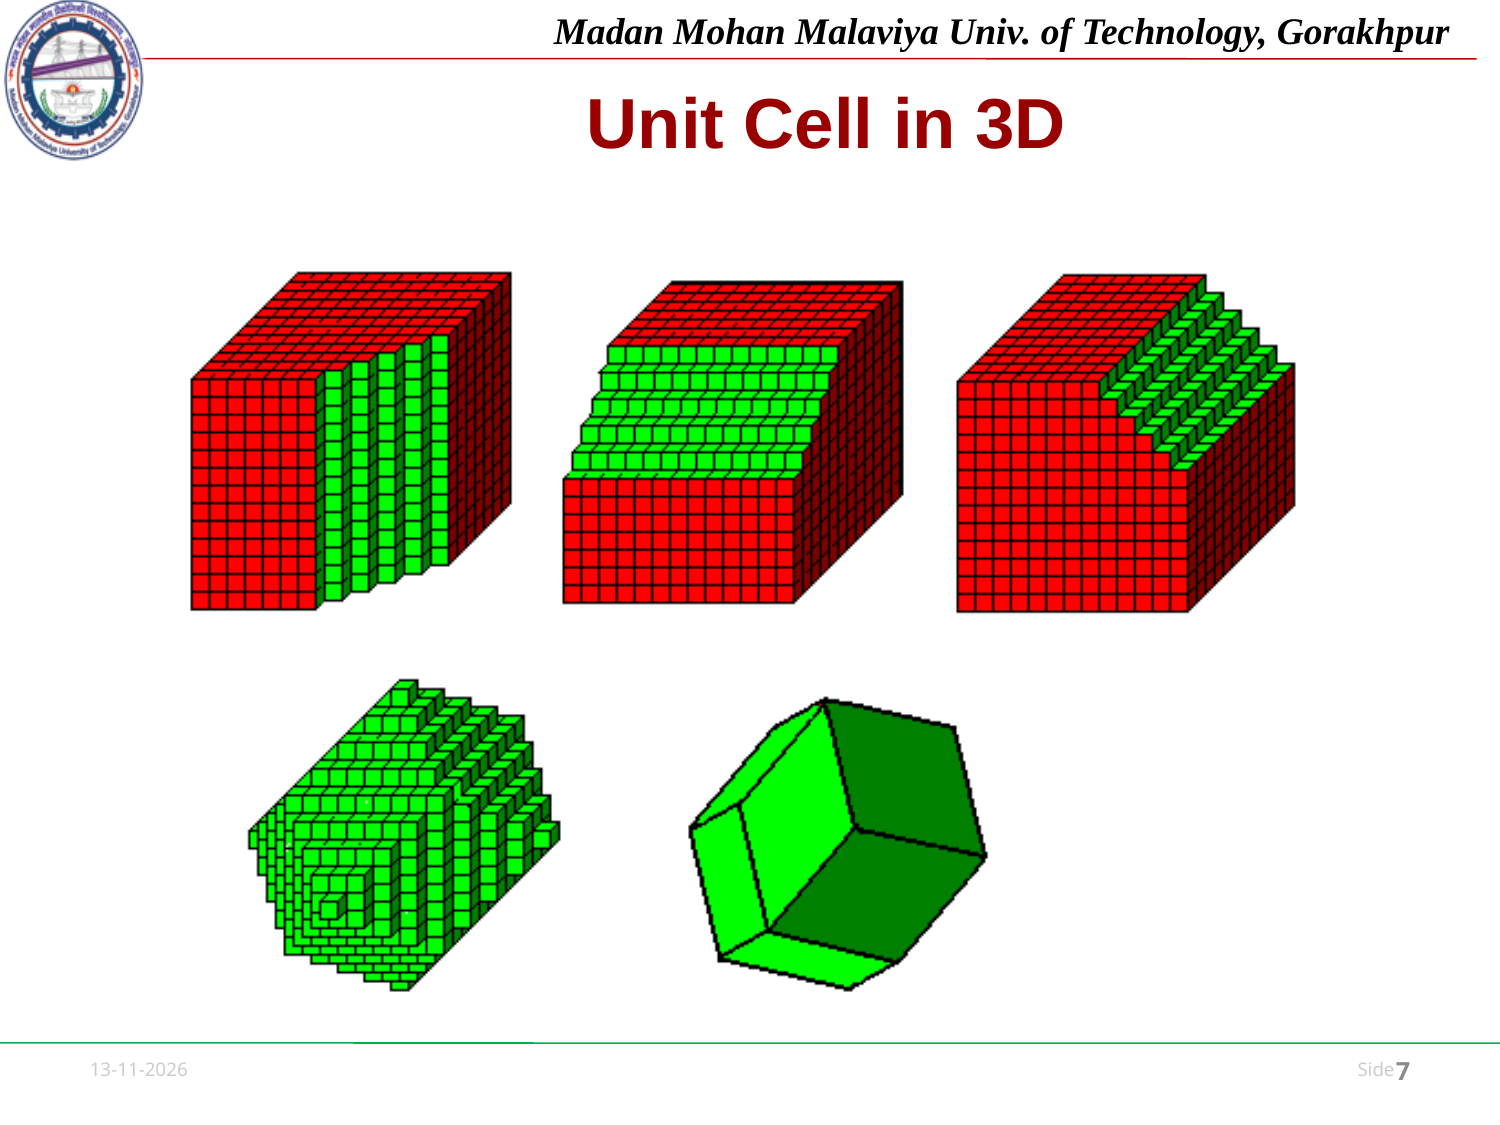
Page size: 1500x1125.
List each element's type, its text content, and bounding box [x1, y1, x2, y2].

slide_number 7 [1074, 1042, 1425, 1103]
footer [512, 1042, 988, 1103]
picture [0, 0, 148, 166]
picture [182, 255, 1306, 1011]
title Unit Cell in 3D [183, 70, 1471, 184]
